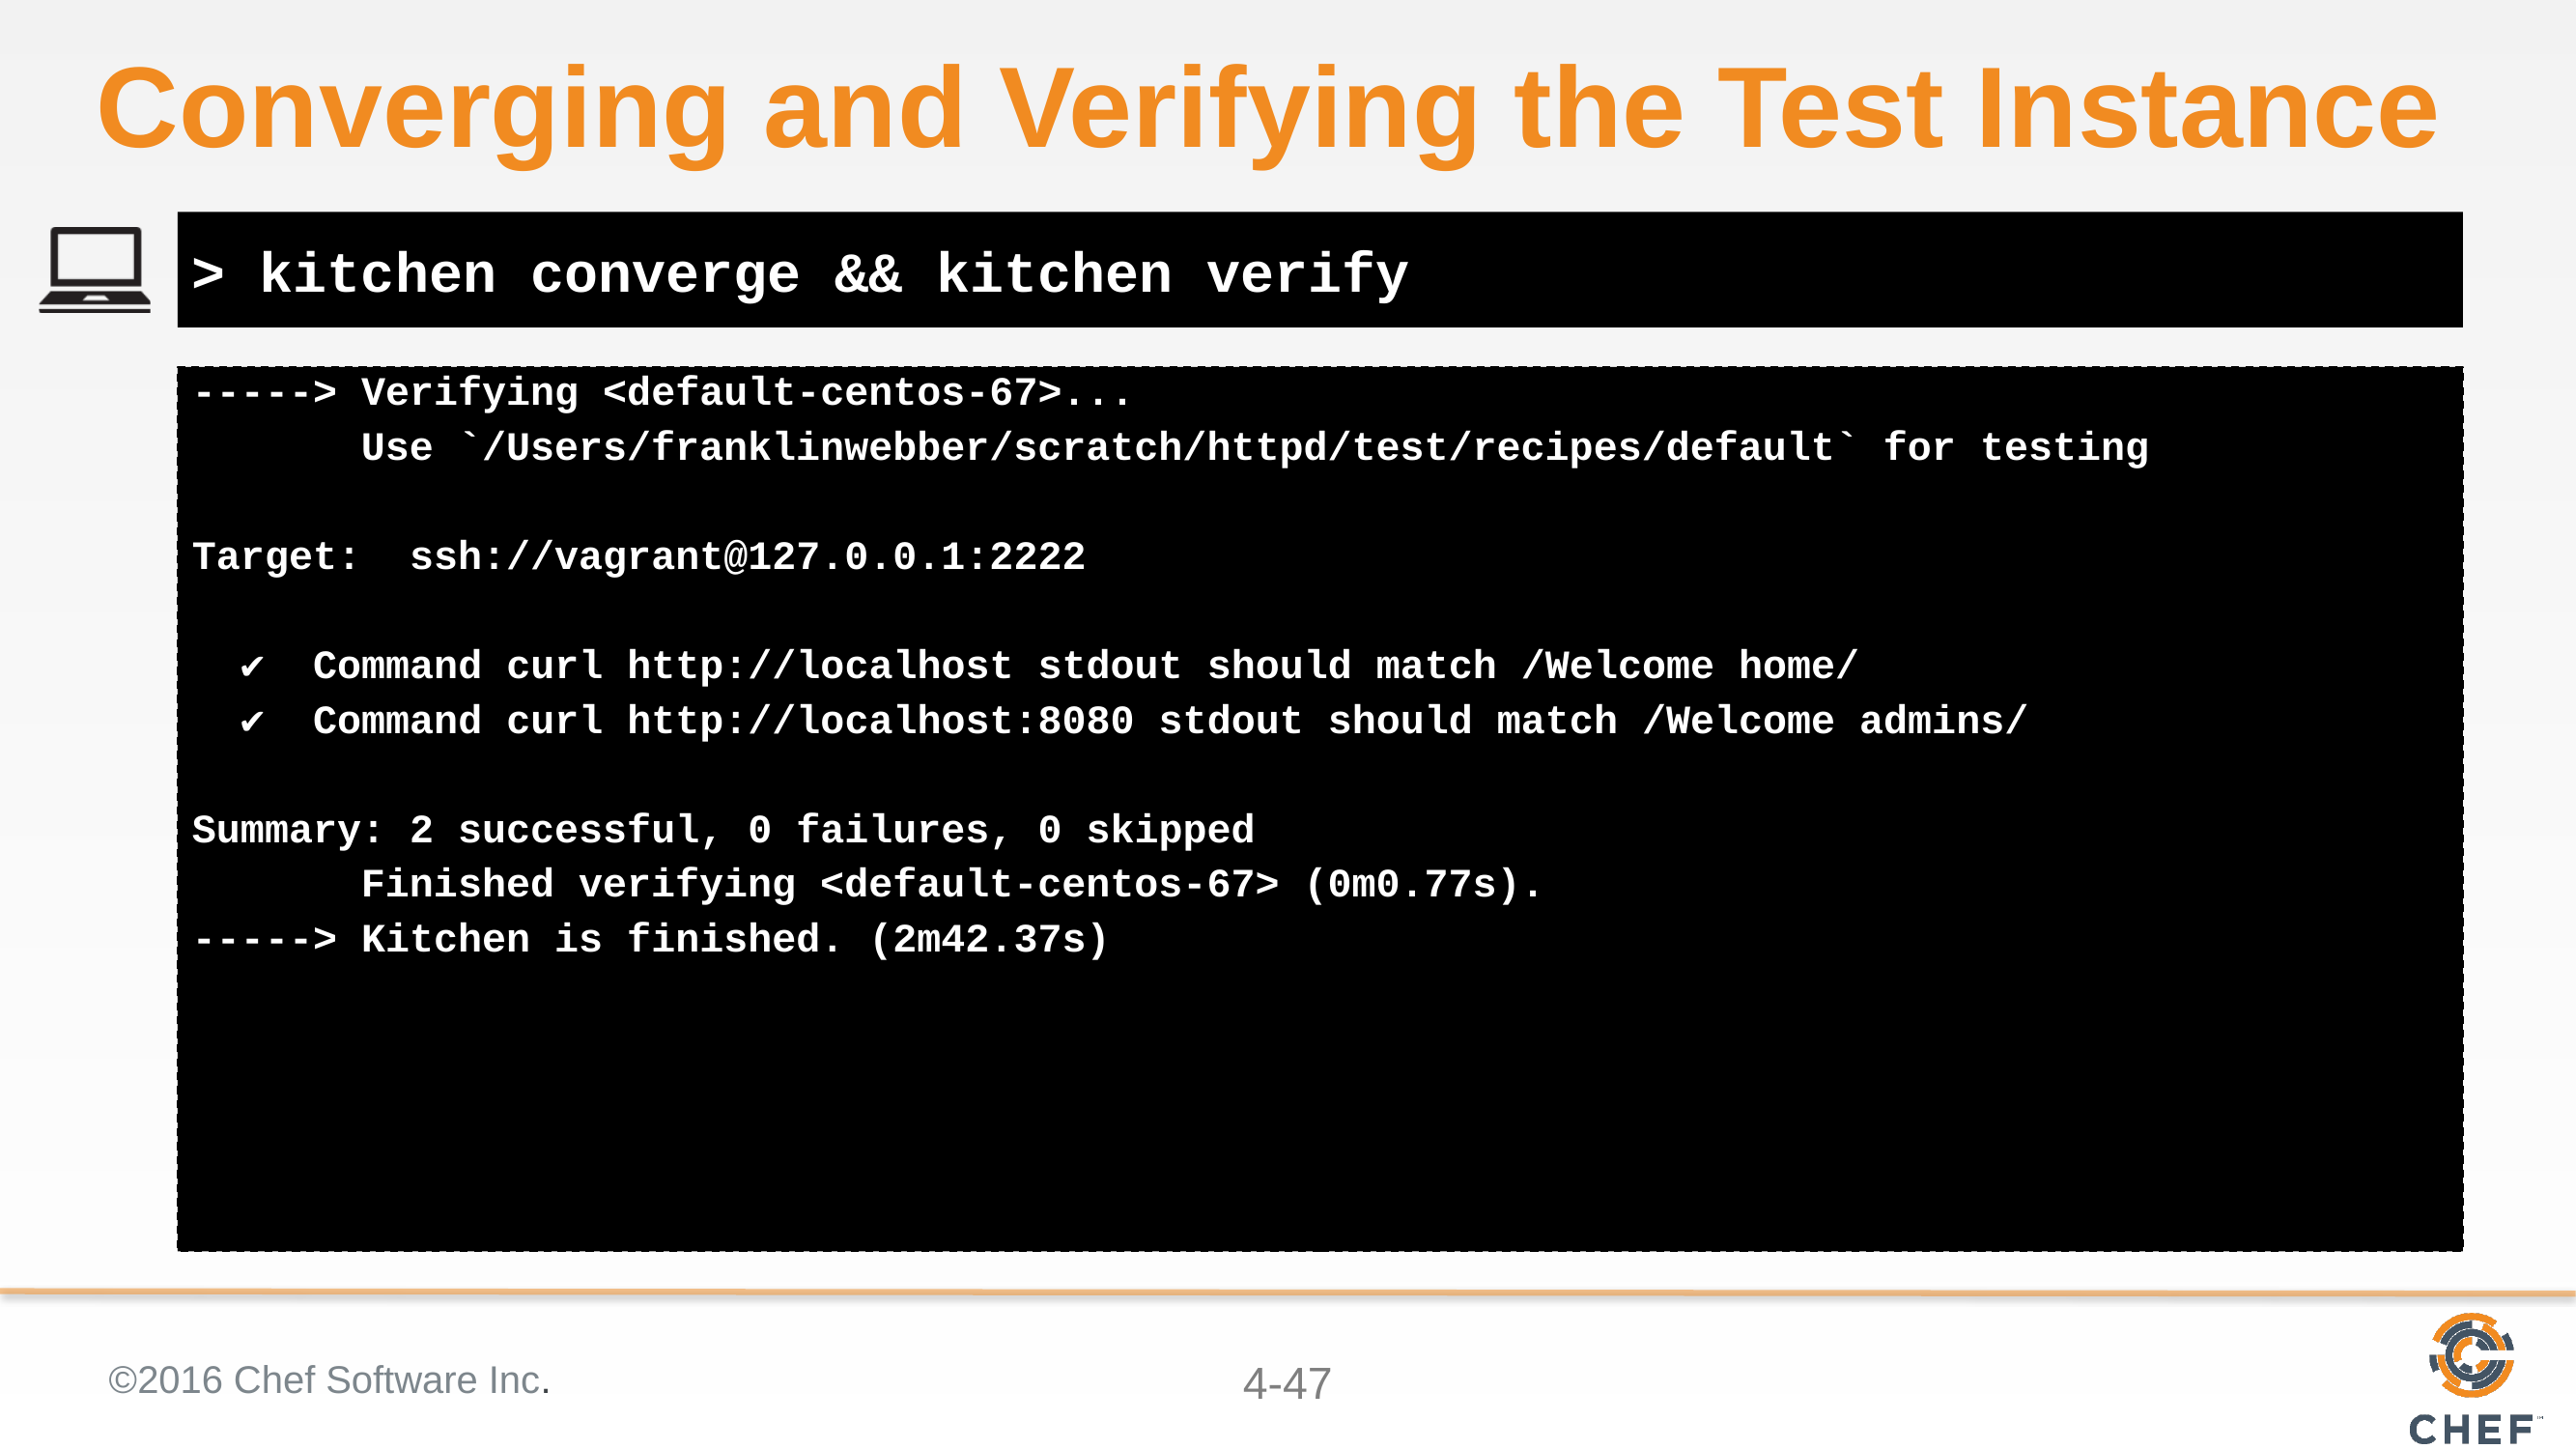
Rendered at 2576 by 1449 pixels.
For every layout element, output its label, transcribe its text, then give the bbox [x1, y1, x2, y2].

title Converging and Verifying the Test Instance [96, 48, 2463, 180]
list > kitchen converge && kitchen verify [177, 212, 2463, 327]
picture [2399, 1297, 2551, 1449]
list -----> Verifying <default-centos-67>... Use `/Users/franklinwebber/scratch/httpd/test/recipes/default` for testing Target: ssh://vagrant@127.0.0.1:2222 ✔ Command curl http://localhost stdout should match /Welcome home/ ✔ Command curl http://localhost:8080 stdout should match /Welcome admins/ Summary: 2 successful, 0 failures, 0 skipped Finished verifying <default-centos-67> (0m0.77s). -----> Kitchen is finished. (2m42.37s) [177, 366, 2464, 1252]
